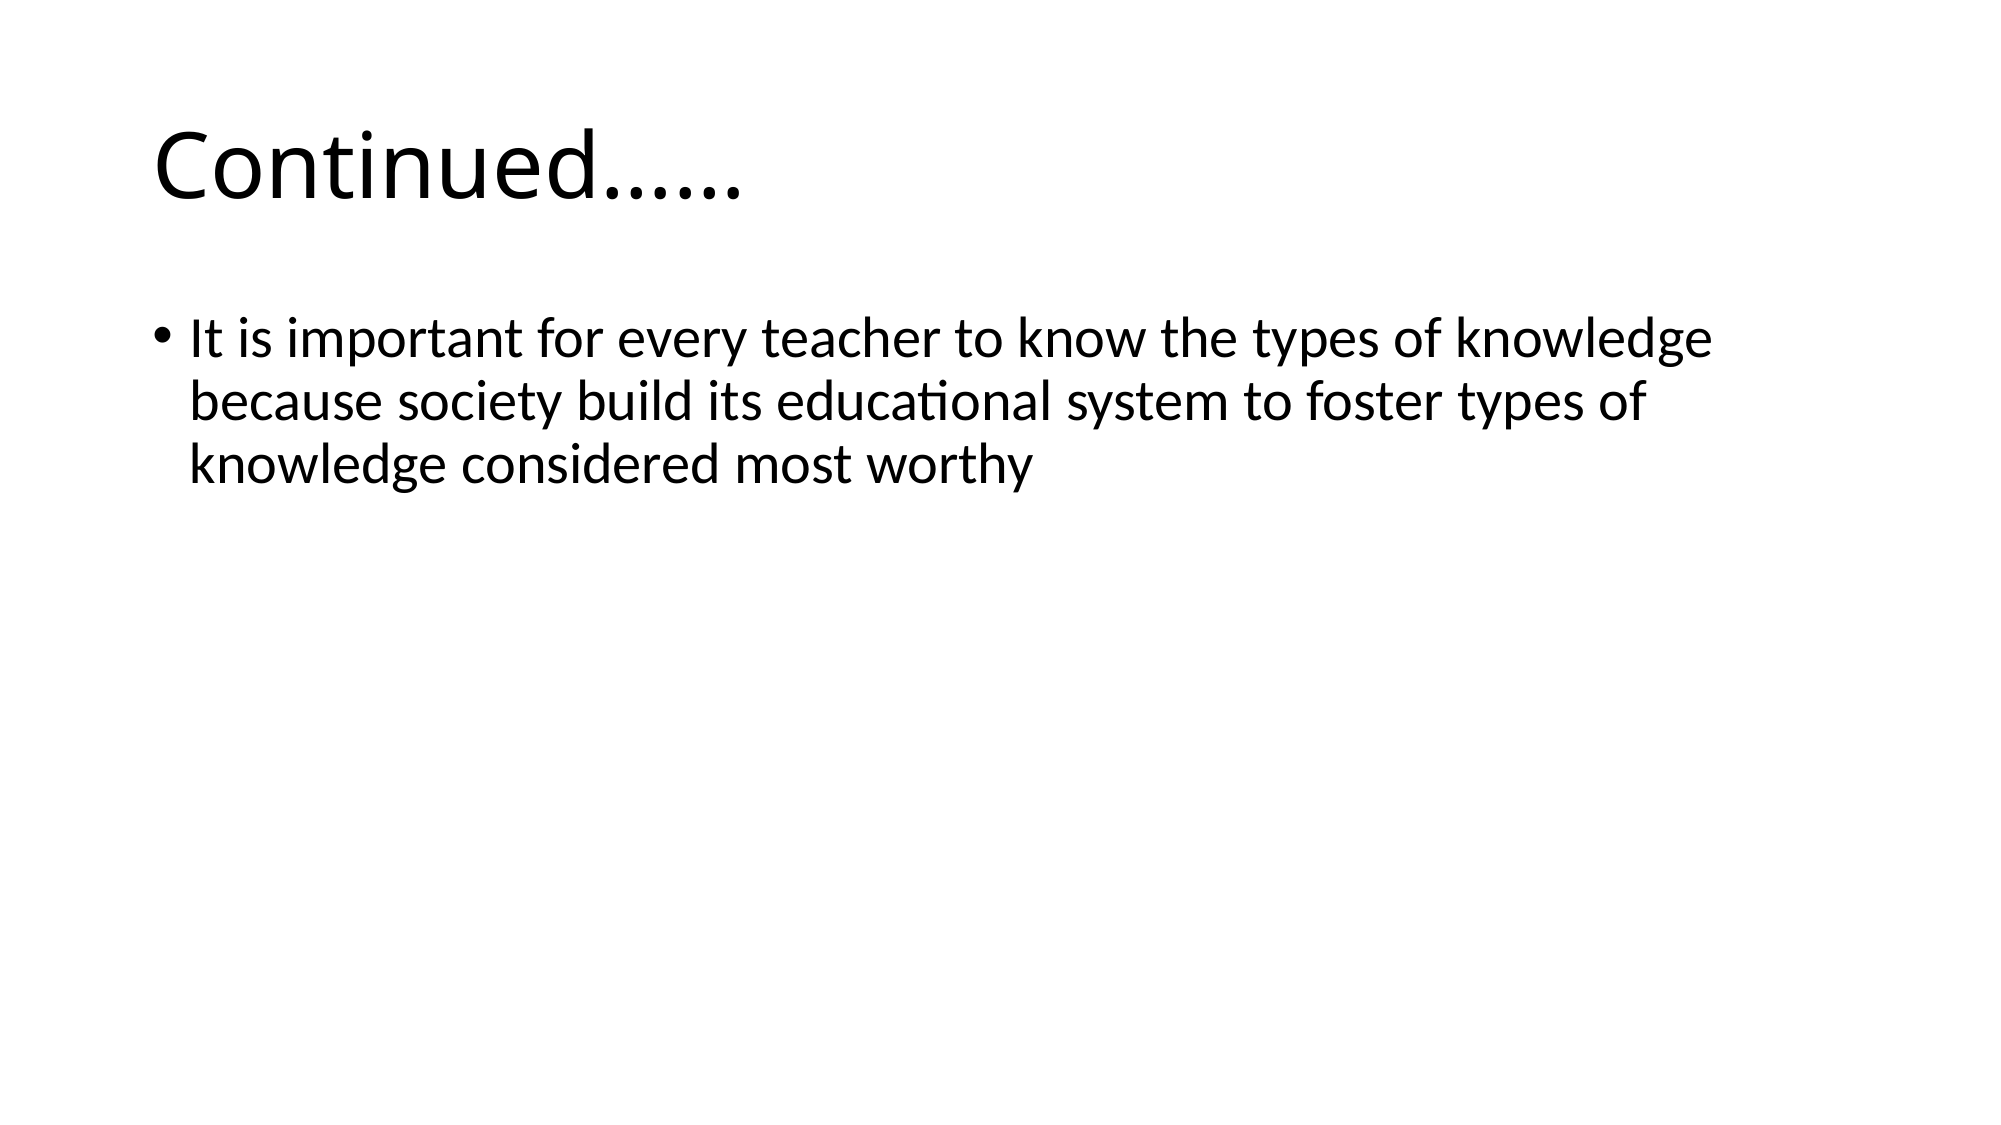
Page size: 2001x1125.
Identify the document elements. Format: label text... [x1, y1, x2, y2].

title Continued…… [137, 59, 1863, 278]
list It is important for every teacher to know the types of knowledge because society build its educational system to foster types of knowledge considered most worthy [137, 299, 1863, 1014]
